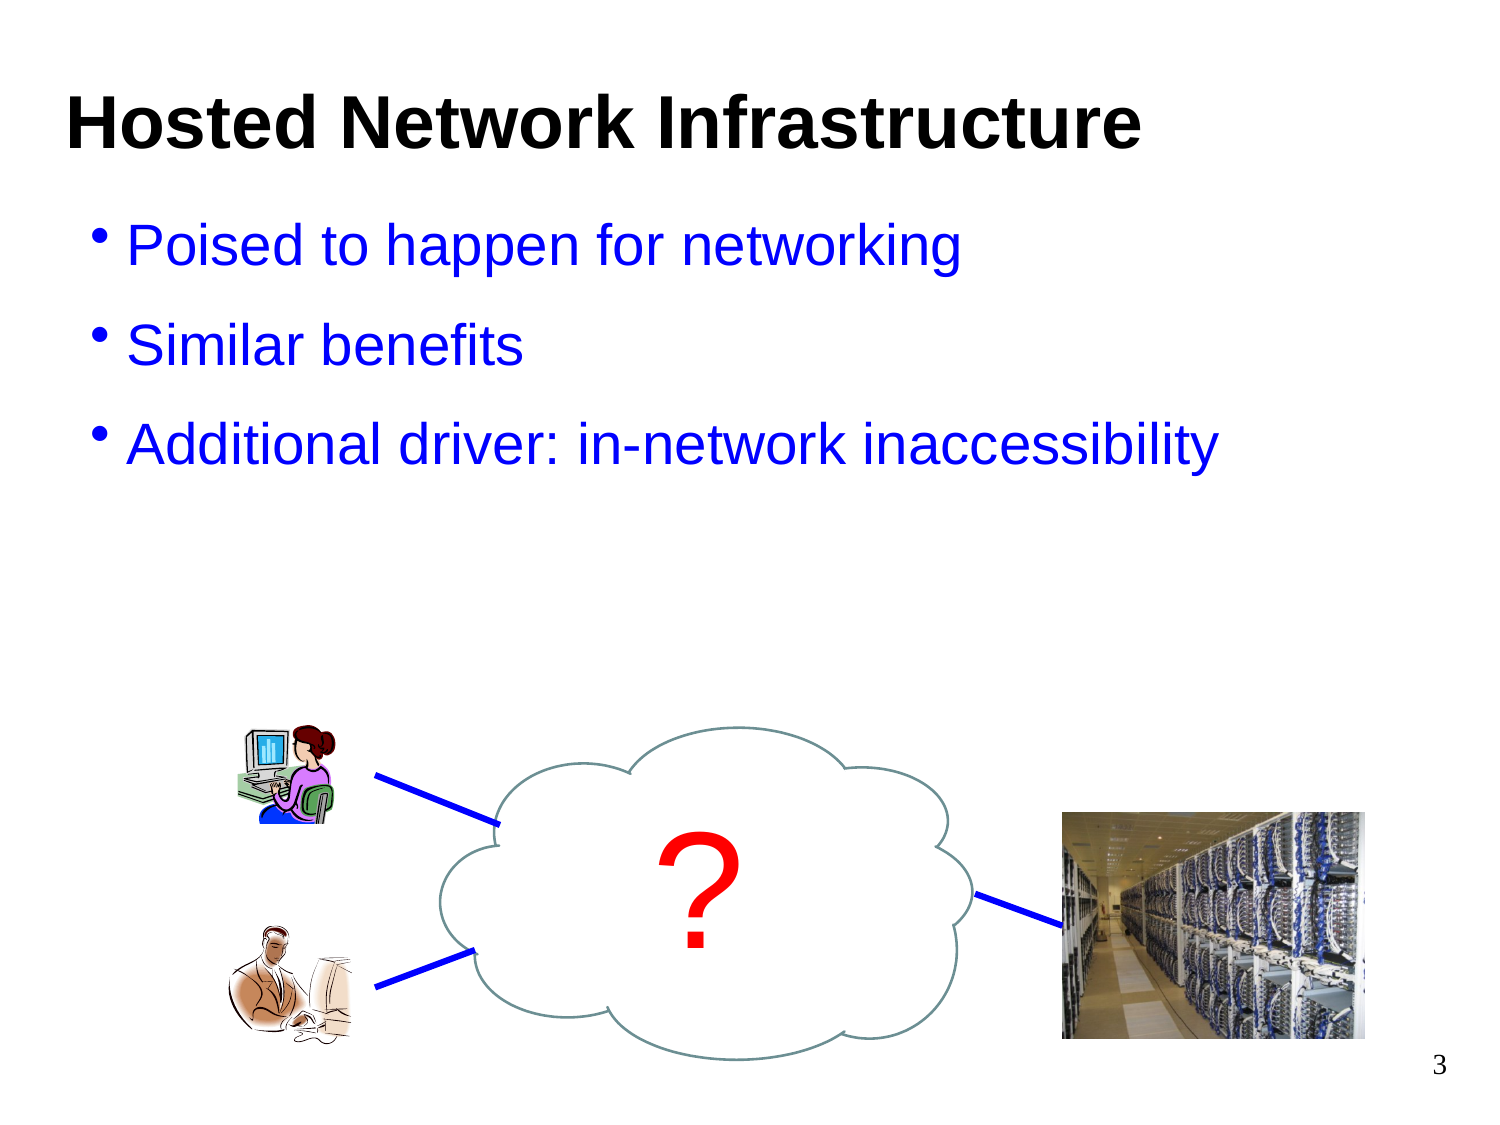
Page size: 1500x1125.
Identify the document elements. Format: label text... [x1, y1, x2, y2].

list Poised to happen for networking Similar benefits Additional driver: in-network inaccessibility [74, 199, 1463, 1101]
picture [224, 924, 353, 1046]
slide_number 3 [1312, 1037, 1463, 1101]
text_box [374, 949, 476, 988]
title Hosted Network Infrastructure [49, 62, 1374, 176]
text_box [374, 774, 501, 826]
picture [1062, 812, 1365, 1040]
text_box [974, 893, 1063, 926]
picture [237, 724, 336, 825]
picture [437, 724, 976, 1063]
